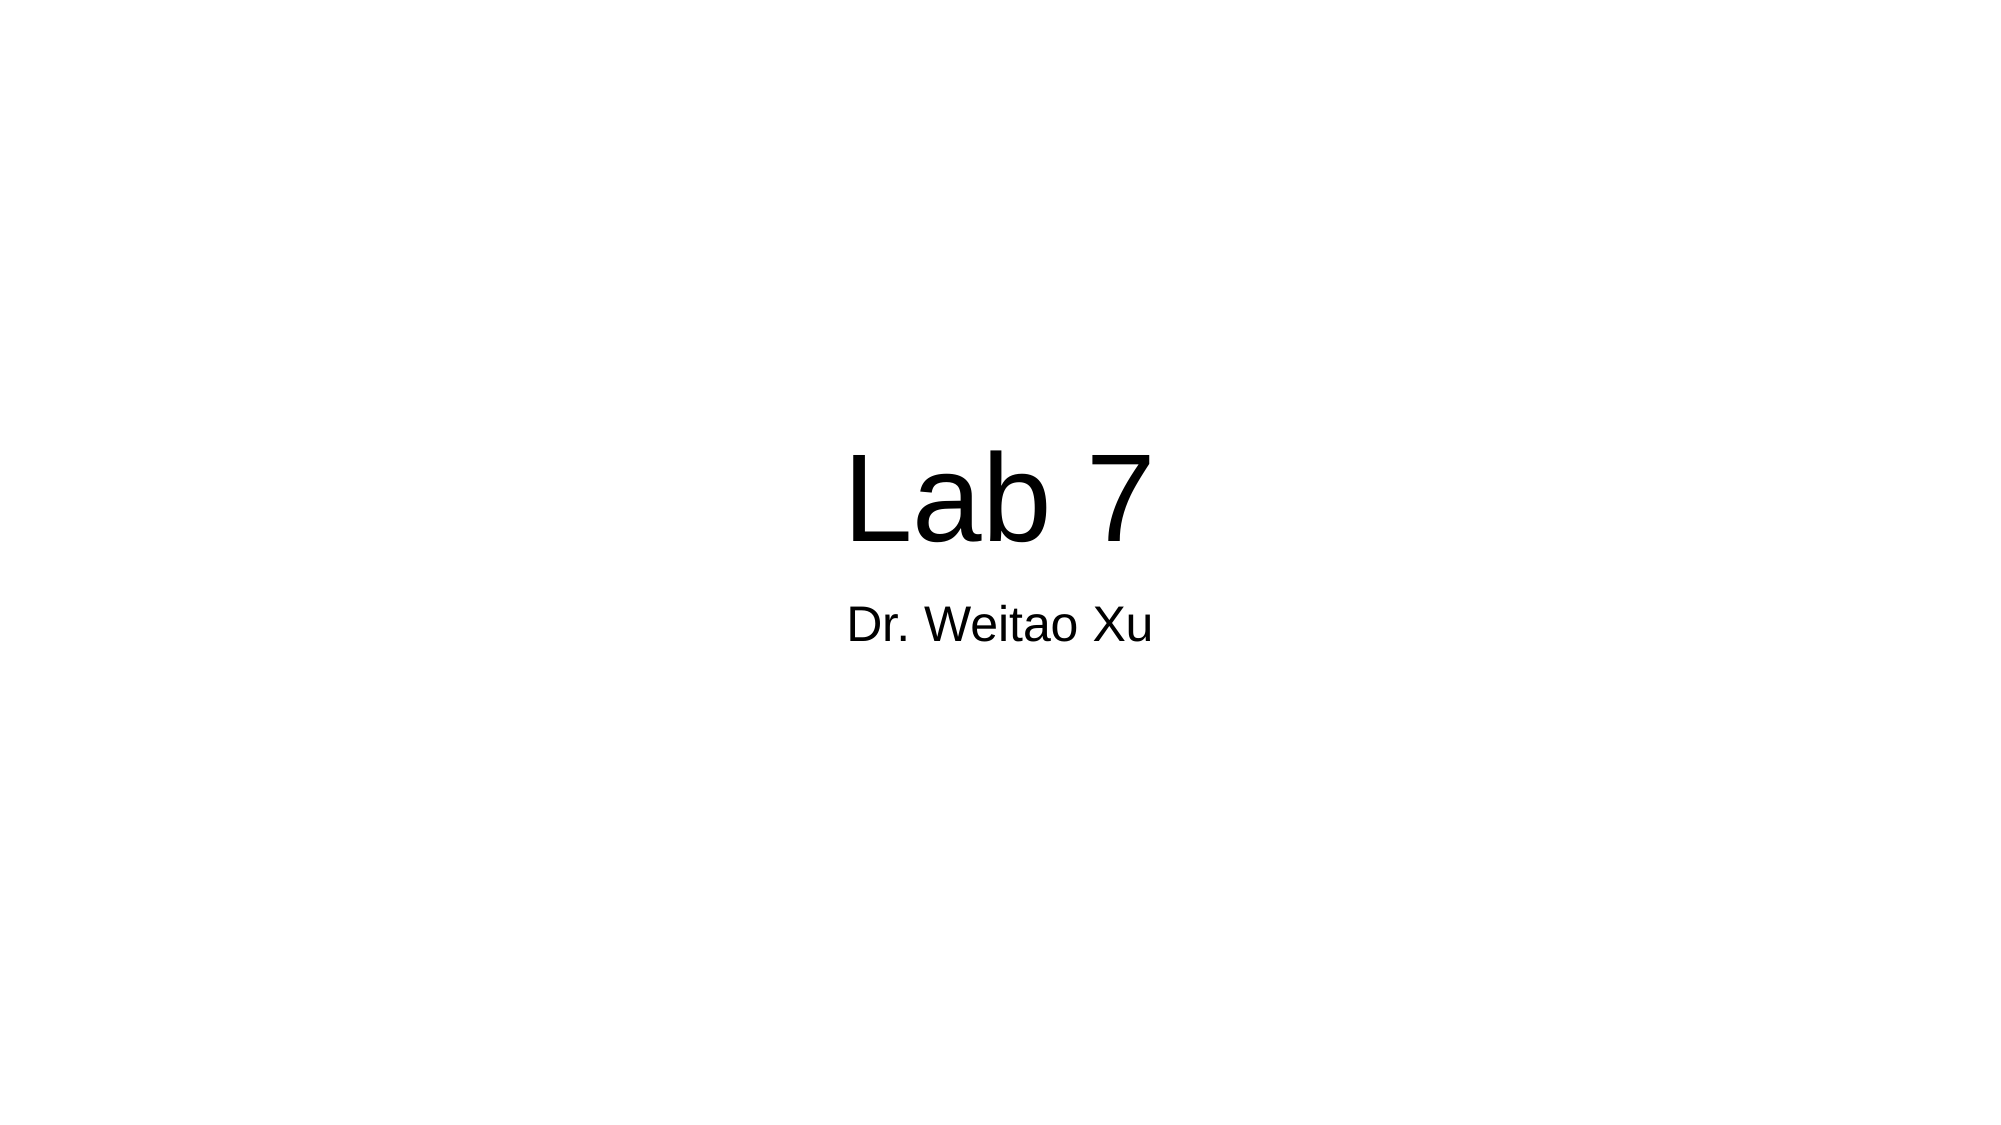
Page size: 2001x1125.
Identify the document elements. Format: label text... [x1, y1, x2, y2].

subtitle Dr. Weitao Xu [249, 590, 1750, 863]
title Lab 7 [249, 184, 1750, 576]
